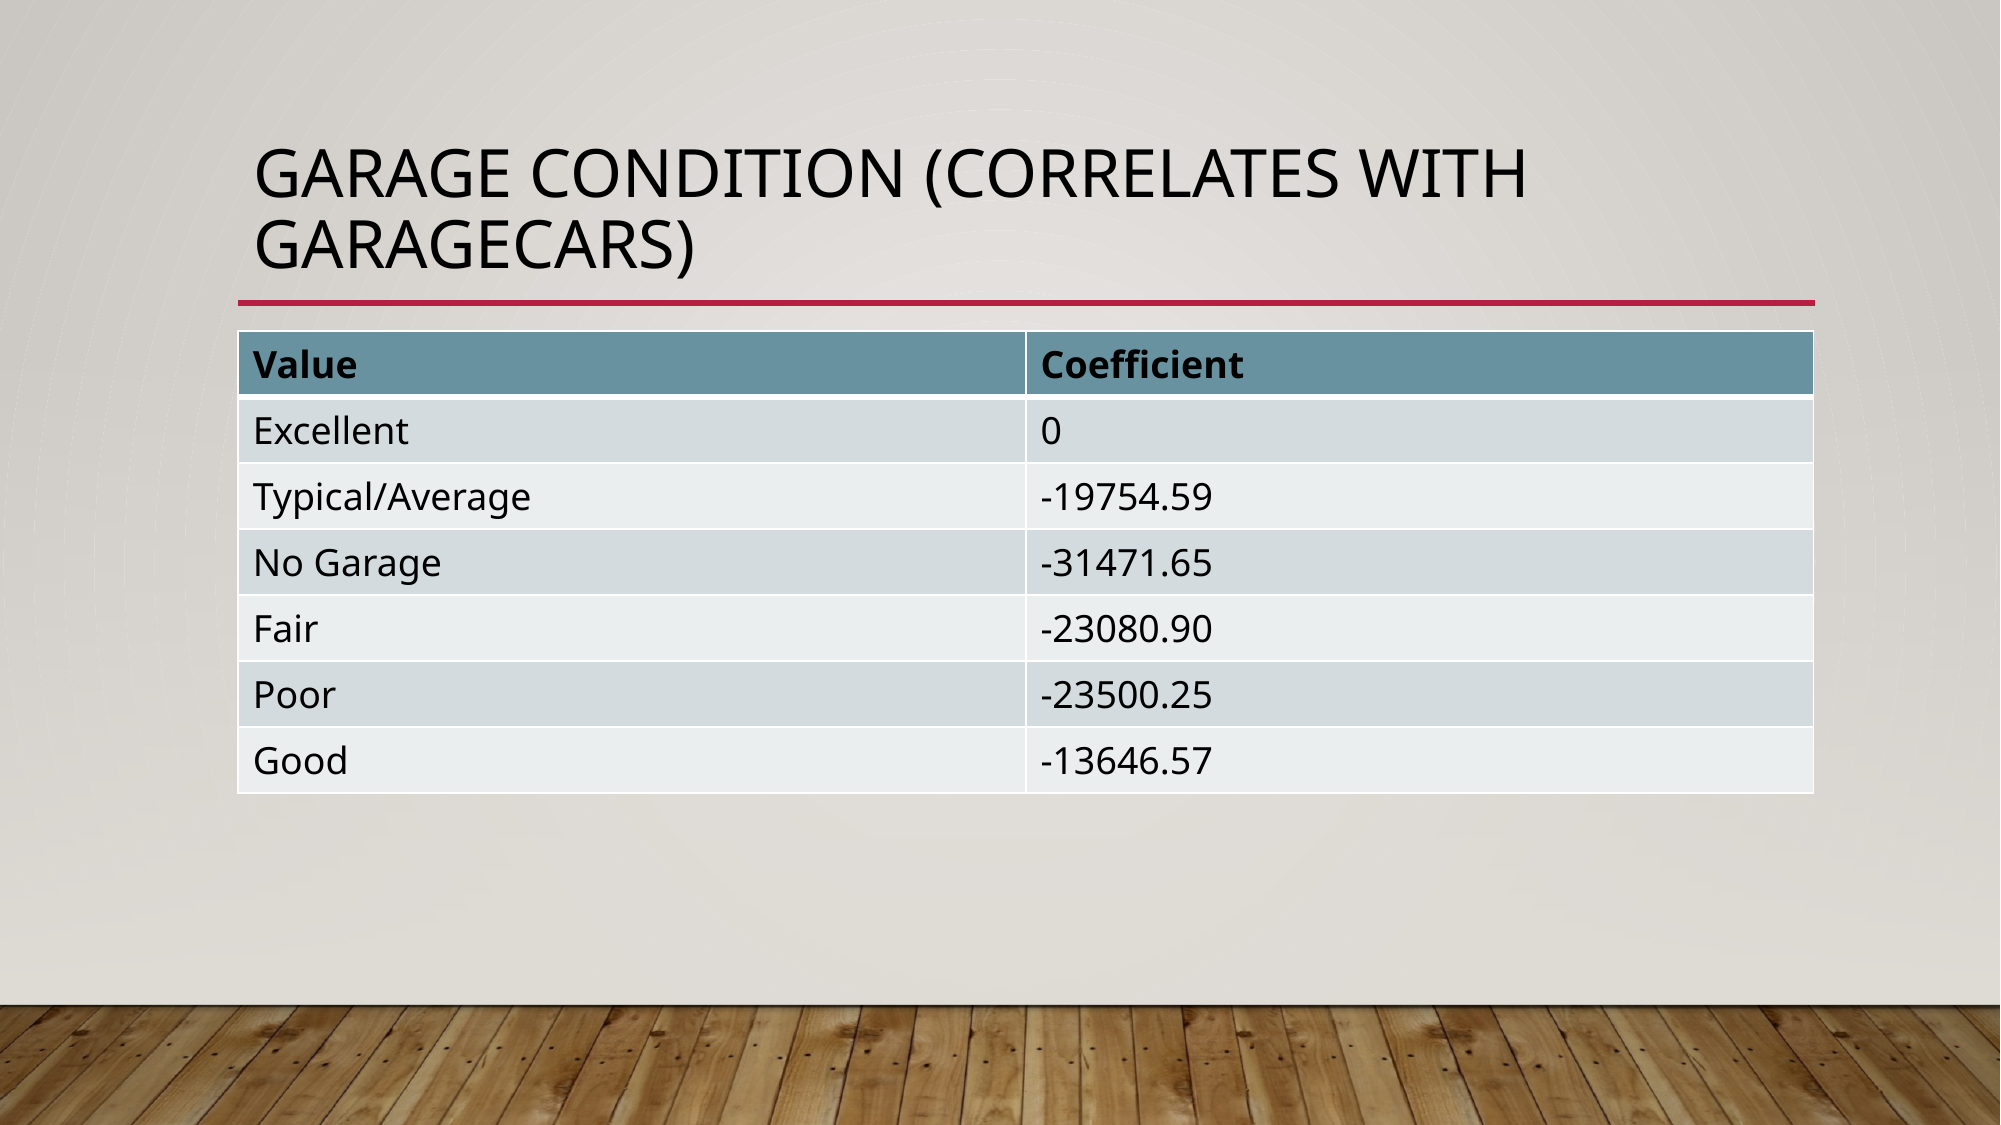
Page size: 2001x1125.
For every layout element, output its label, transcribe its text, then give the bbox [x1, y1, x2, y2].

table_cell Good [239, 728, 1025, 792]
table_cell -31471.65 [1027, 530, 1813, 594]
table_cell Typical/Average [239, 464, 1025, 528]
table_cell -19754.59 [1027, 464, 1813, 528]
table_cell Excellent [239, 400, 1025, 462]
table_header Coefficient [1027, 332, 1813, 394]
table_cell -13646.57 [1027, 728, 1813, 792]
title Garage Condition (Correlates with GarageCars) [238, 131, 1814, 305]
table_cell -23500.25 [1027, 662, 1813, 726]
table_cell Poor [239, 662, 1025, 726]
table_cell 0 [1027, 400, 1813, 462]
table_cell Fair [239, 596, 1025, 660]
table_header Value [239, 332, 1025, 394]
table_cell No Garage [239, 530, 1025, 594]
picture [0, 1005, 2000, 1125]
table_cell -23080.90 [1027, 596, 1813, 660]
